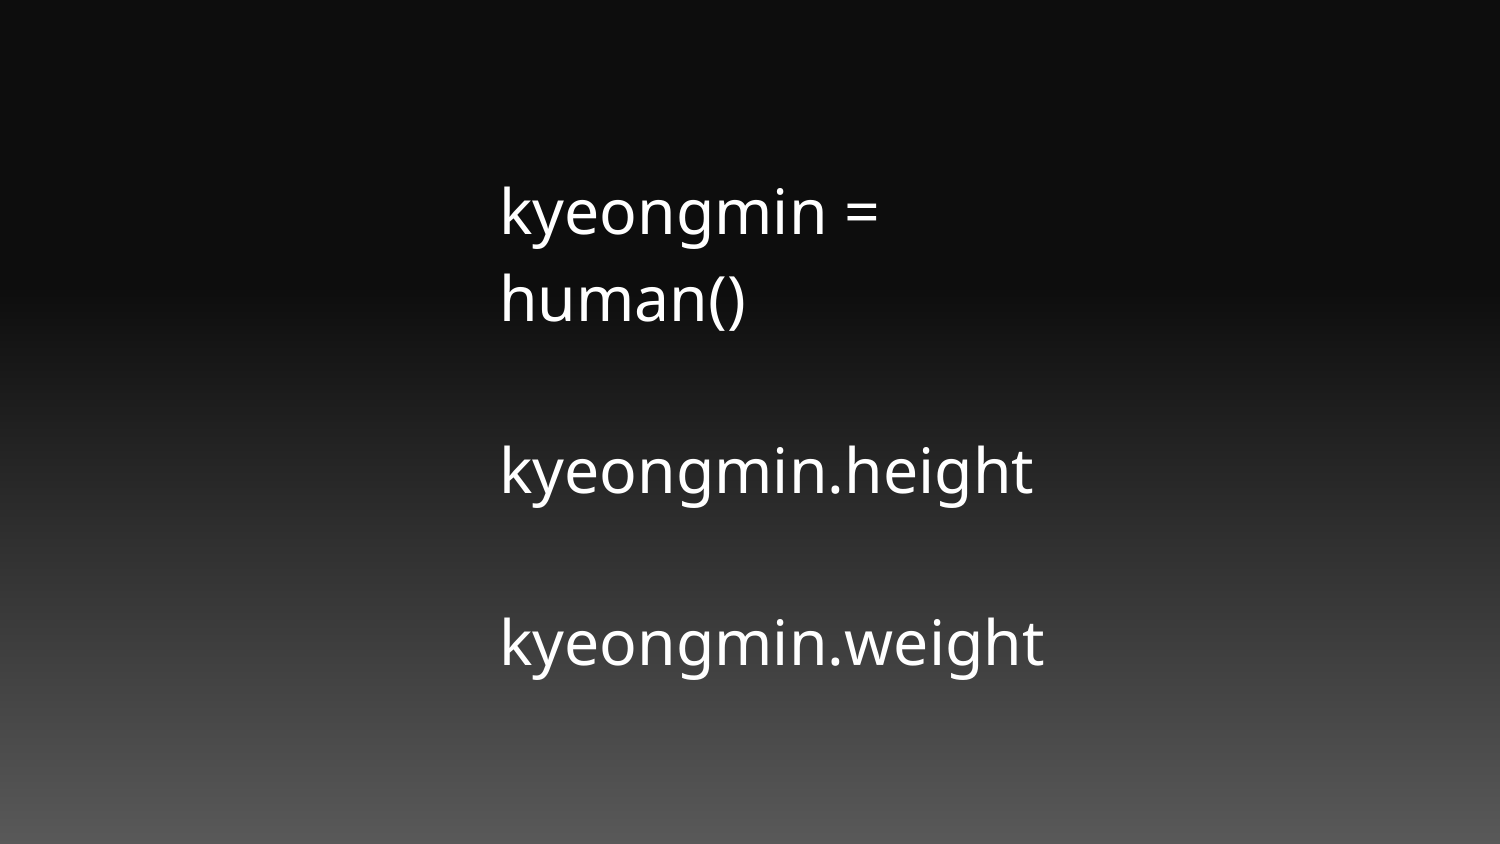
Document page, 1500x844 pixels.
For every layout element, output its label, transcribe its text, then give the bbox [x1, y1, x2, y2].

text_box kyeongmin = human() kyeongmin.height kyeongmin.weight [484, 146, 1148, 776]
